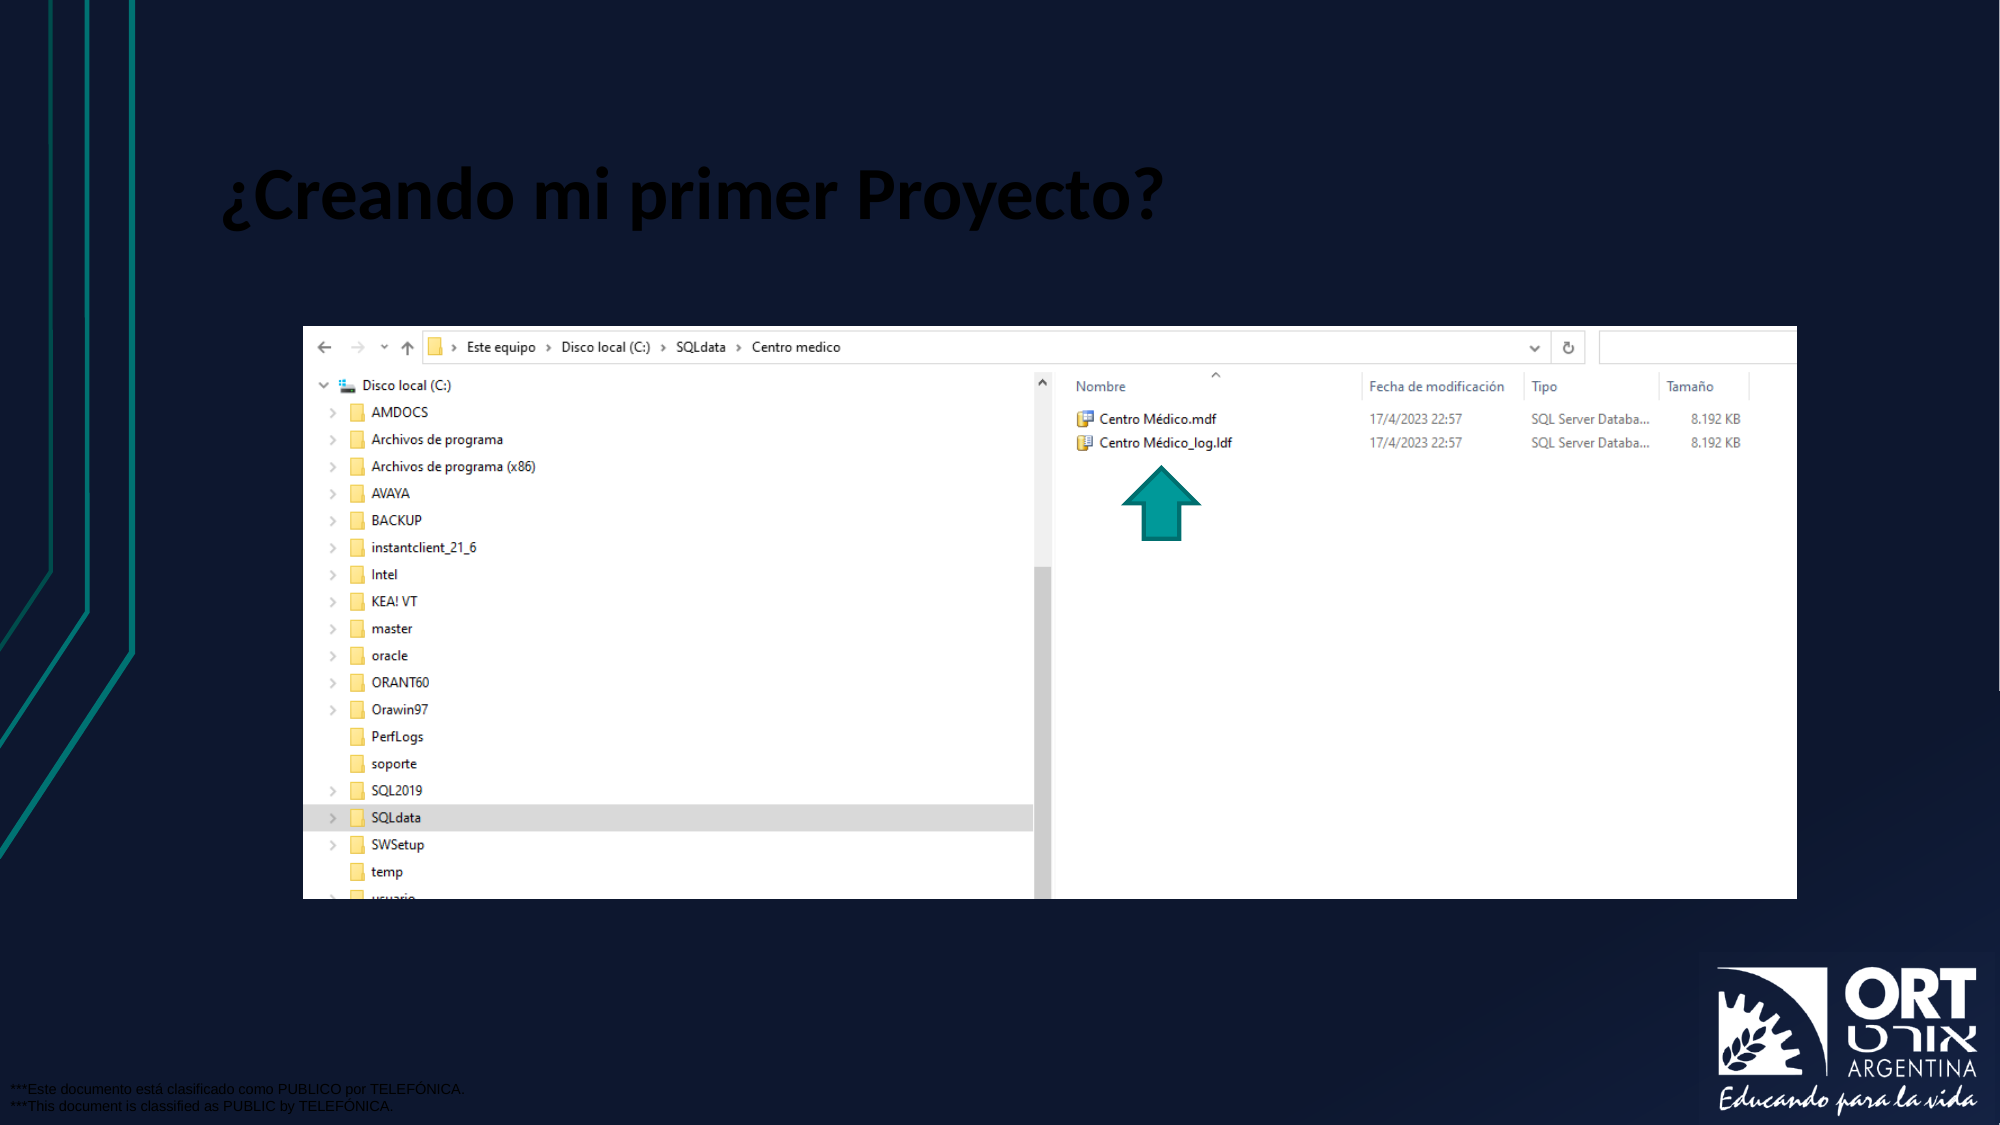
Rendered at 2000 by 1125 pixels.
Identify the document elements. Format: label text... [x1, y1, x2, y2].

title ¿Creando mi primer Proyecto? [199, 45, 1900, 246]
picture [303, 326, 1797, 899]
picture [1699, 952, 1995, 1125]
